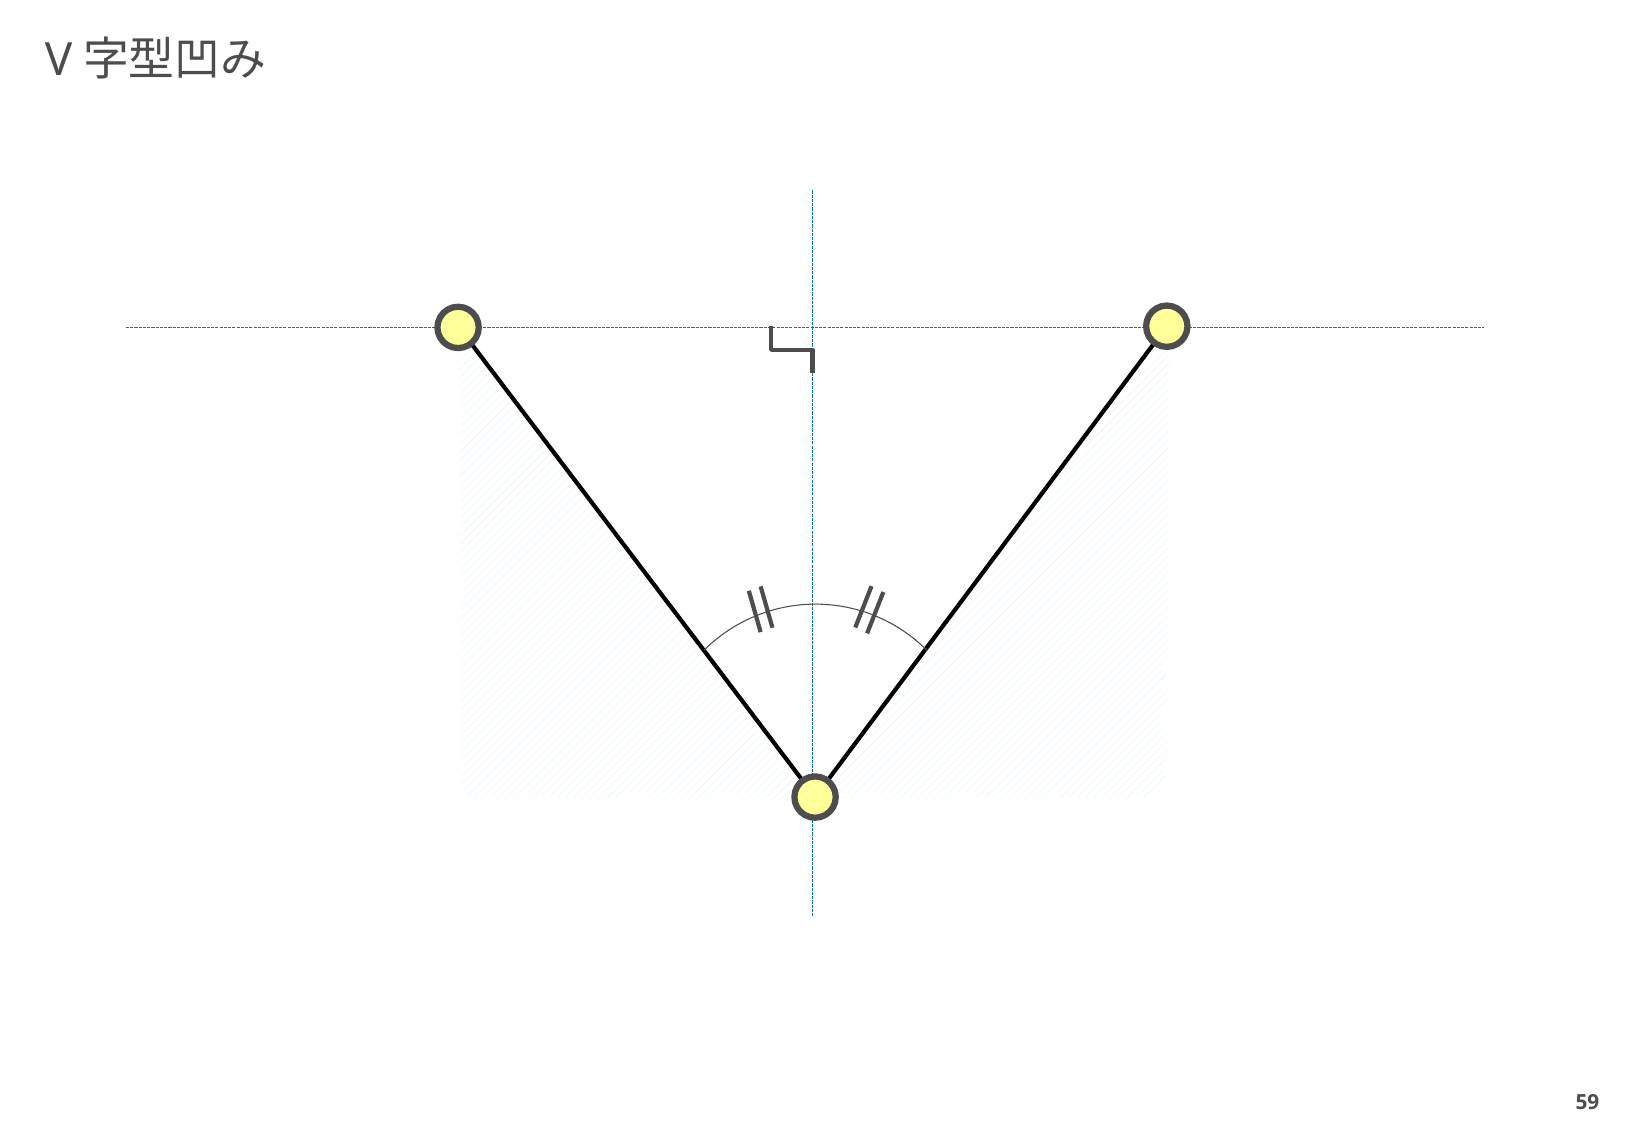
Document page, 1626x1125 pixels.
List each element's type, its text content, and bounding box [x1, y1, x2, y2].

text_box [1173, 335, 1186, 346]
text_box [450, 328, 456, 348]
text_box [1168, 328, 1175, 347]
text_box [866, 591, 884, 634]
text_box [797, 807, 808, 817]
slide_number 58 [1220, 1081, 1600, 1124]
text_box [855, 585, 872, 628]
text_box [760, 586, 773, 628]
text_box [760, 328, 812, 380]
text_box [767, 328, 816, 371]
text_box [816, 807, 834, 818]
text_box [748, 590, 761, 633]
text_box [820, 335, 1168, 798]
text_box [1146, 305, 1188, 326]
text_box [437, 306, 479, 326]
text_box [457, 335, 808, 798]
title V字型凹み [44, 25, 1581, 90]
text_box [817, 328, 823, 798]
text_box [439, 335, 452, 348]
